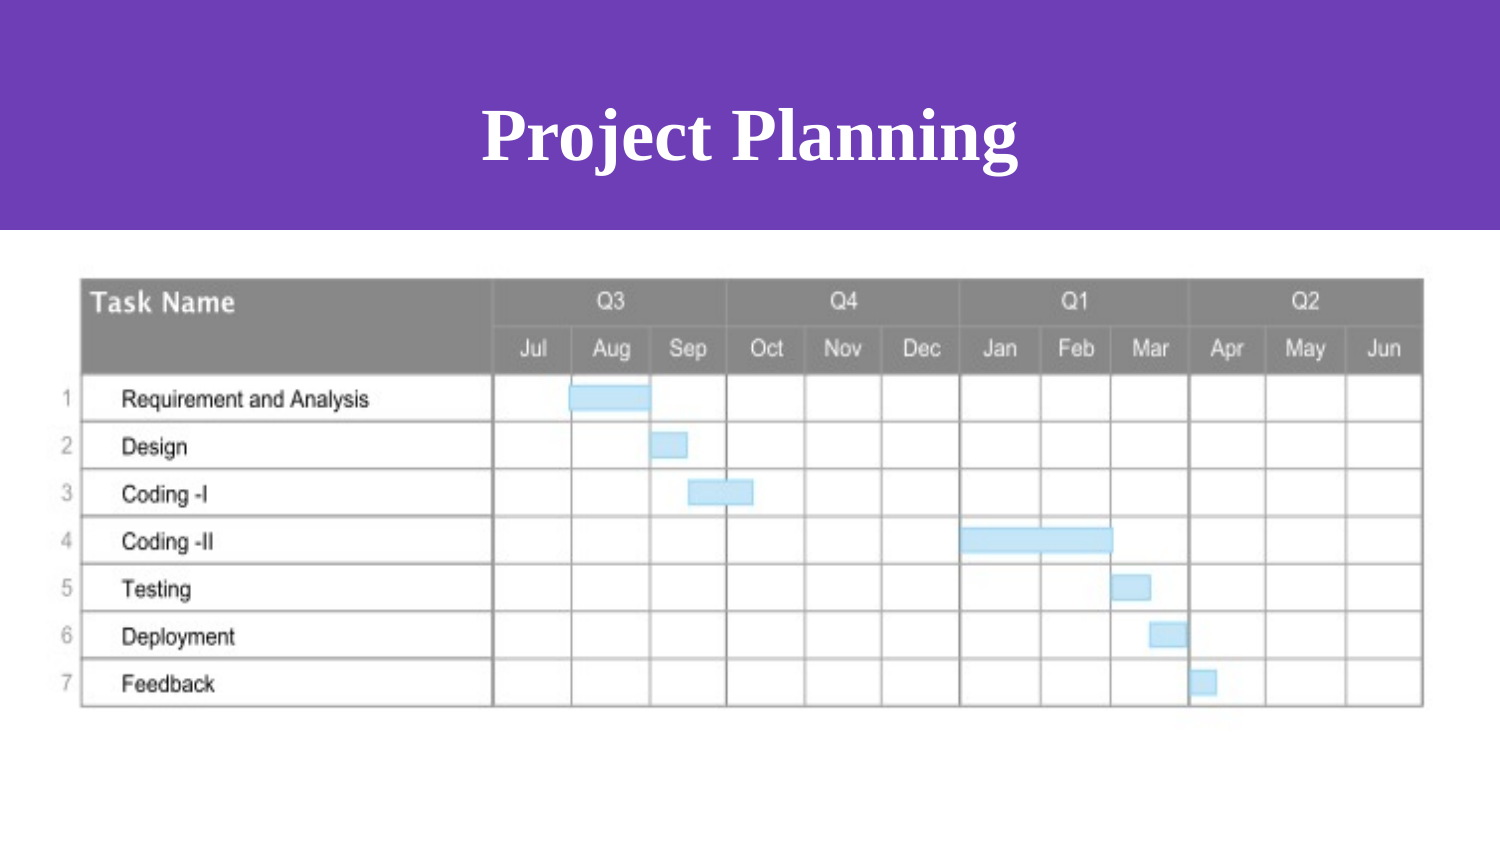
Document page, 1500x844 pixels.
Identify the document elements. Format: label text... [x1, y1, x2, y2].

title Project Planning [69, 70, 1431, 207]
picture [0, 230, 1500, 844]
